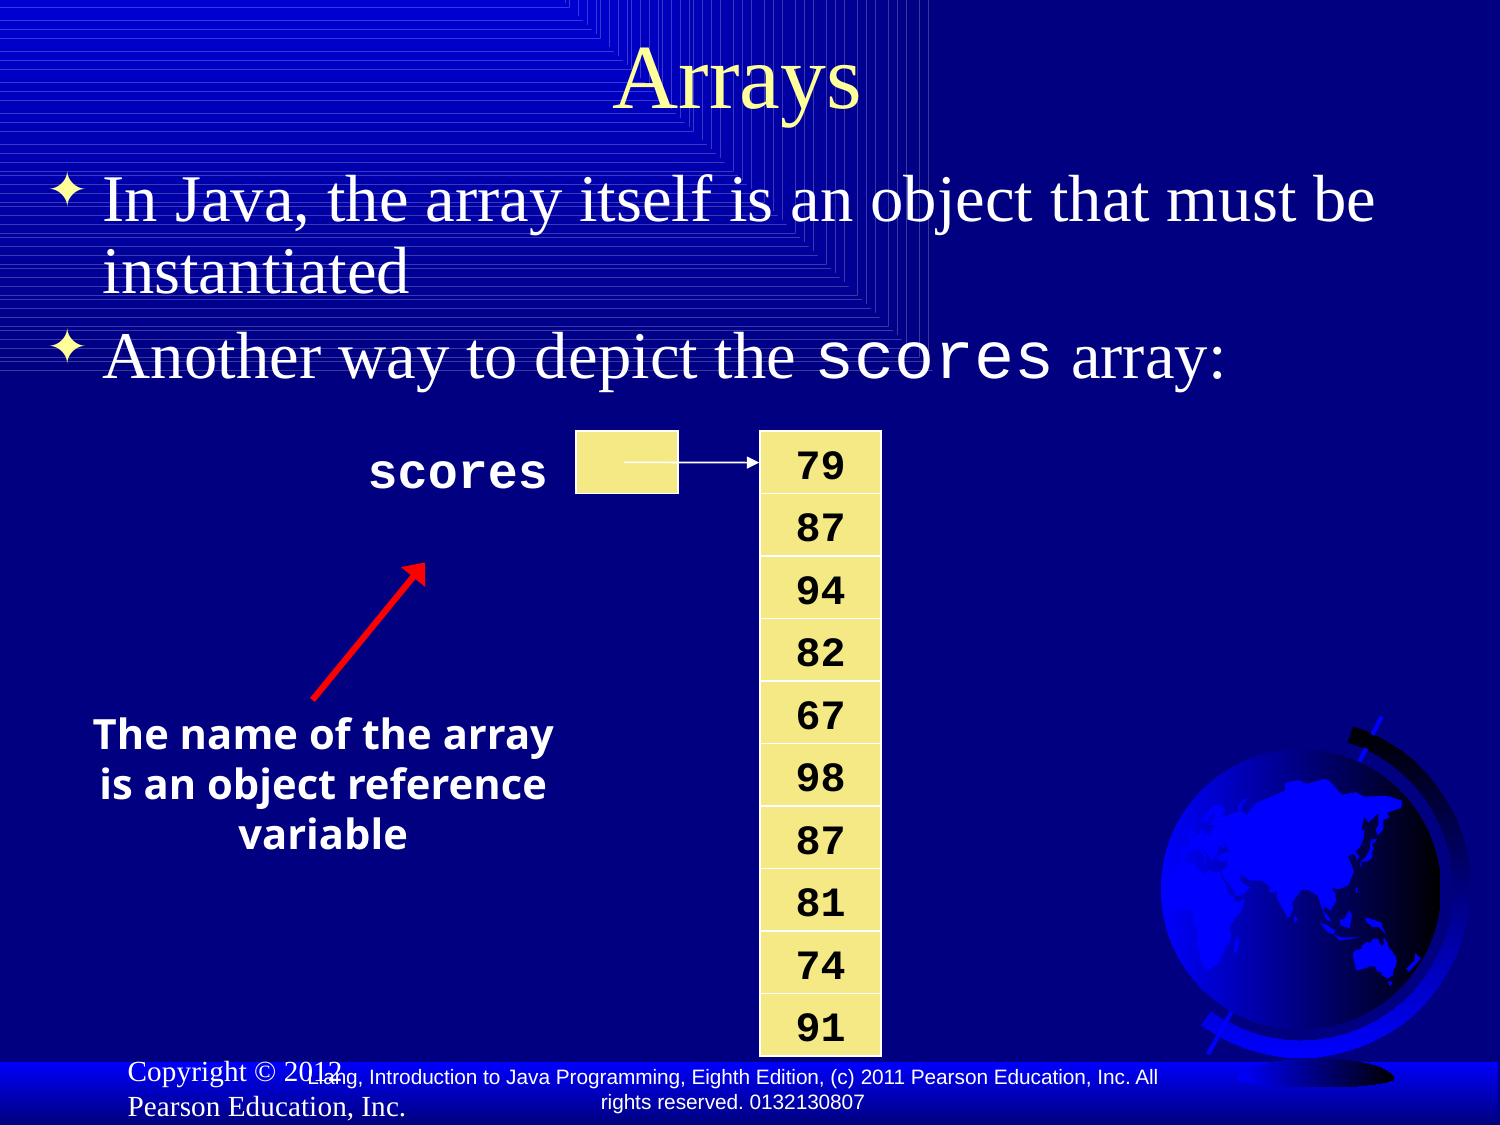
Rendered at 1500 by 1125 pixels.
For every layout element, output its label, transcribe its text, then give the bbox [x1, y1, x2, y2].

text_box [368, 431, 882, 1057]
footer Copyright © 2012 Pearson Education, Inc. [112, 1050, 425, 1125]
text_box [99, 562, 548, 867]
title Arrays [99, 0, 1375, 144]
list In Java, the array itself is an object that must be instantiated Another way to depict the scores array: [31, 156, 1457, 382]
